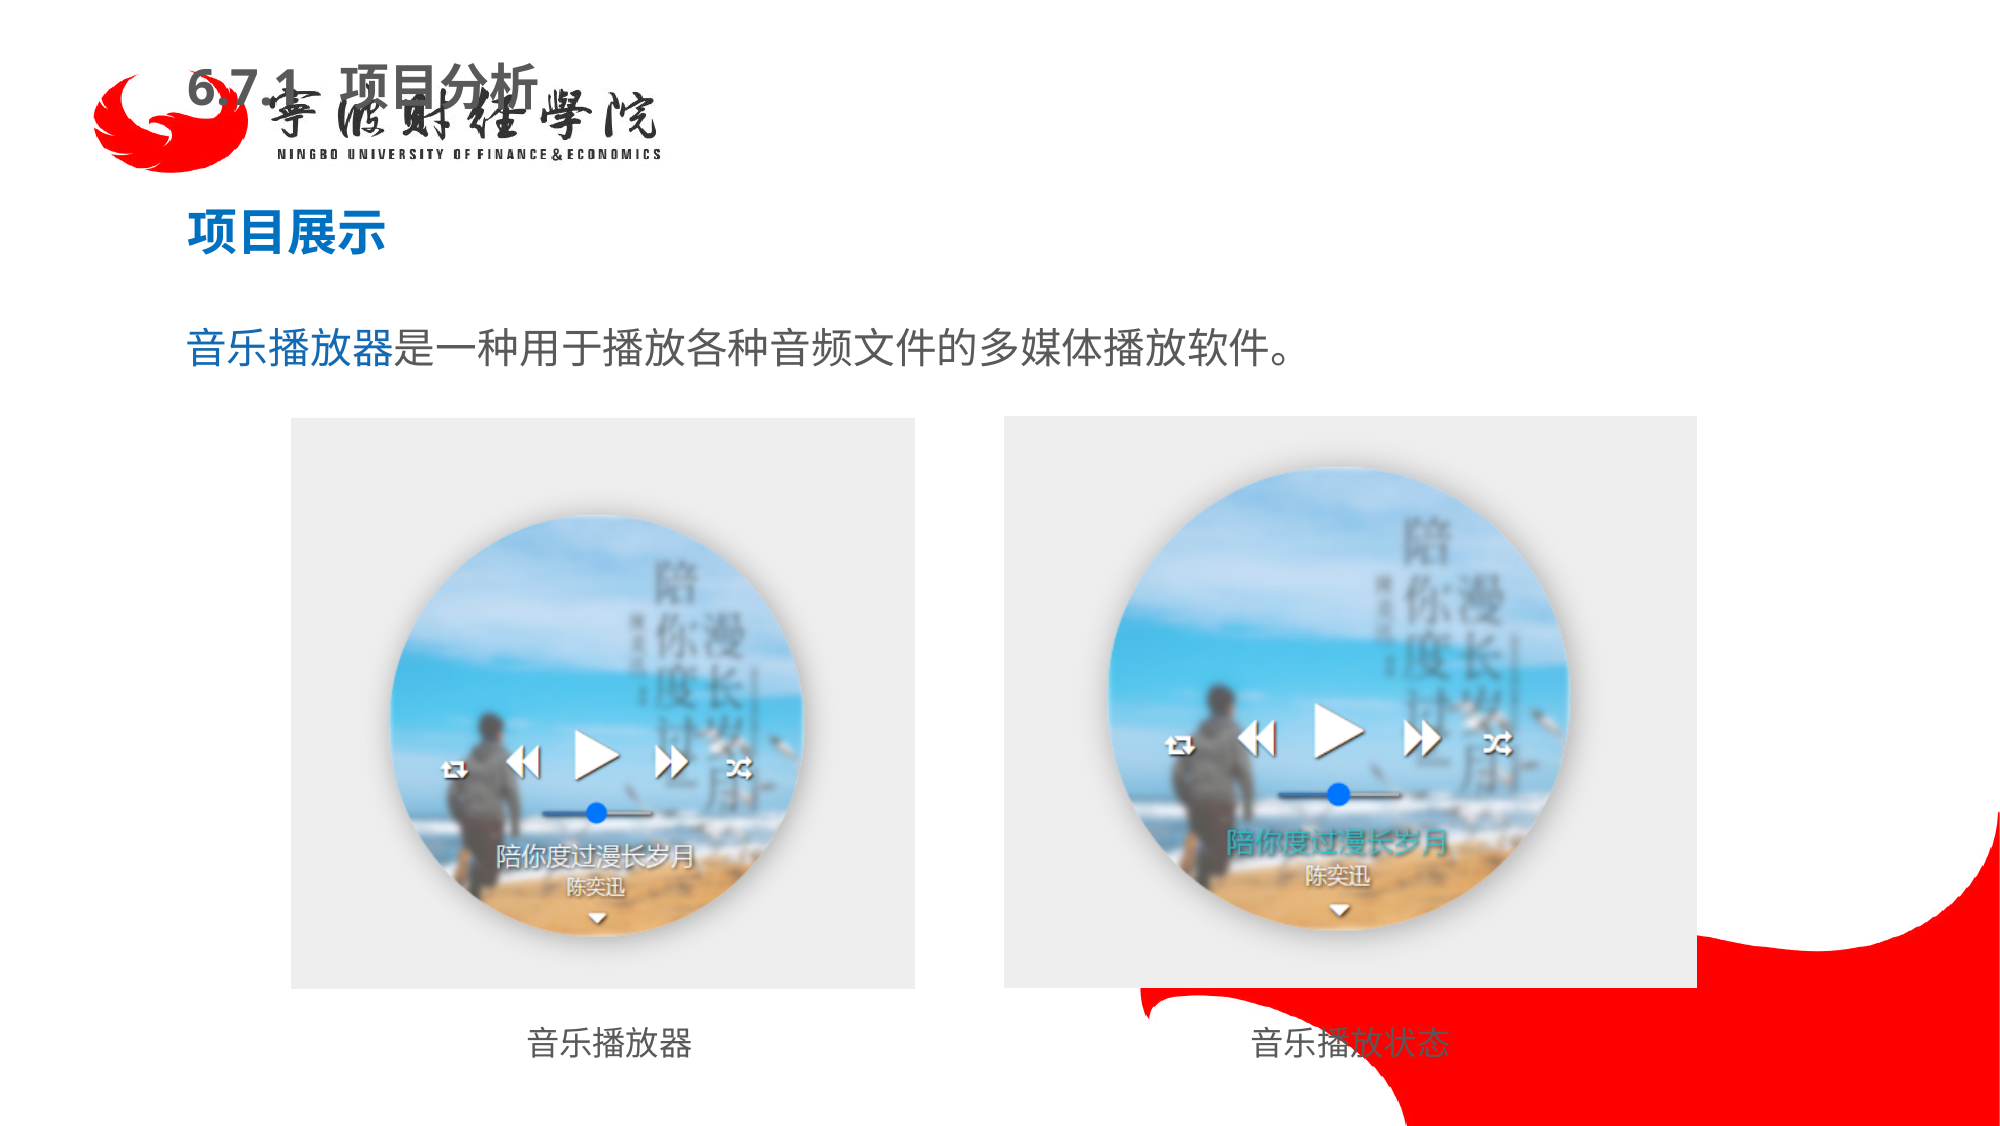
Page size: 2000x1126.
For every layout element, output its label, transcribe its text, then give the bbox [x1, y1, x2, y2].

text_box 项目展示 [173, 193, 492, 268]
text_box 6.7.1 项目分析 [187, 43, 827, 127]
text_box 音乐播放器 [399, 997, 820, 1069]
picture [0, 0, 2000, 1126]
text_box 音乐播放状态 [1140, 996, 1561, 1069]
text_box 音乐播放器是一种用于播放各种音频文件的多媒体播放软件。 [165, 286, 1839, 382]
